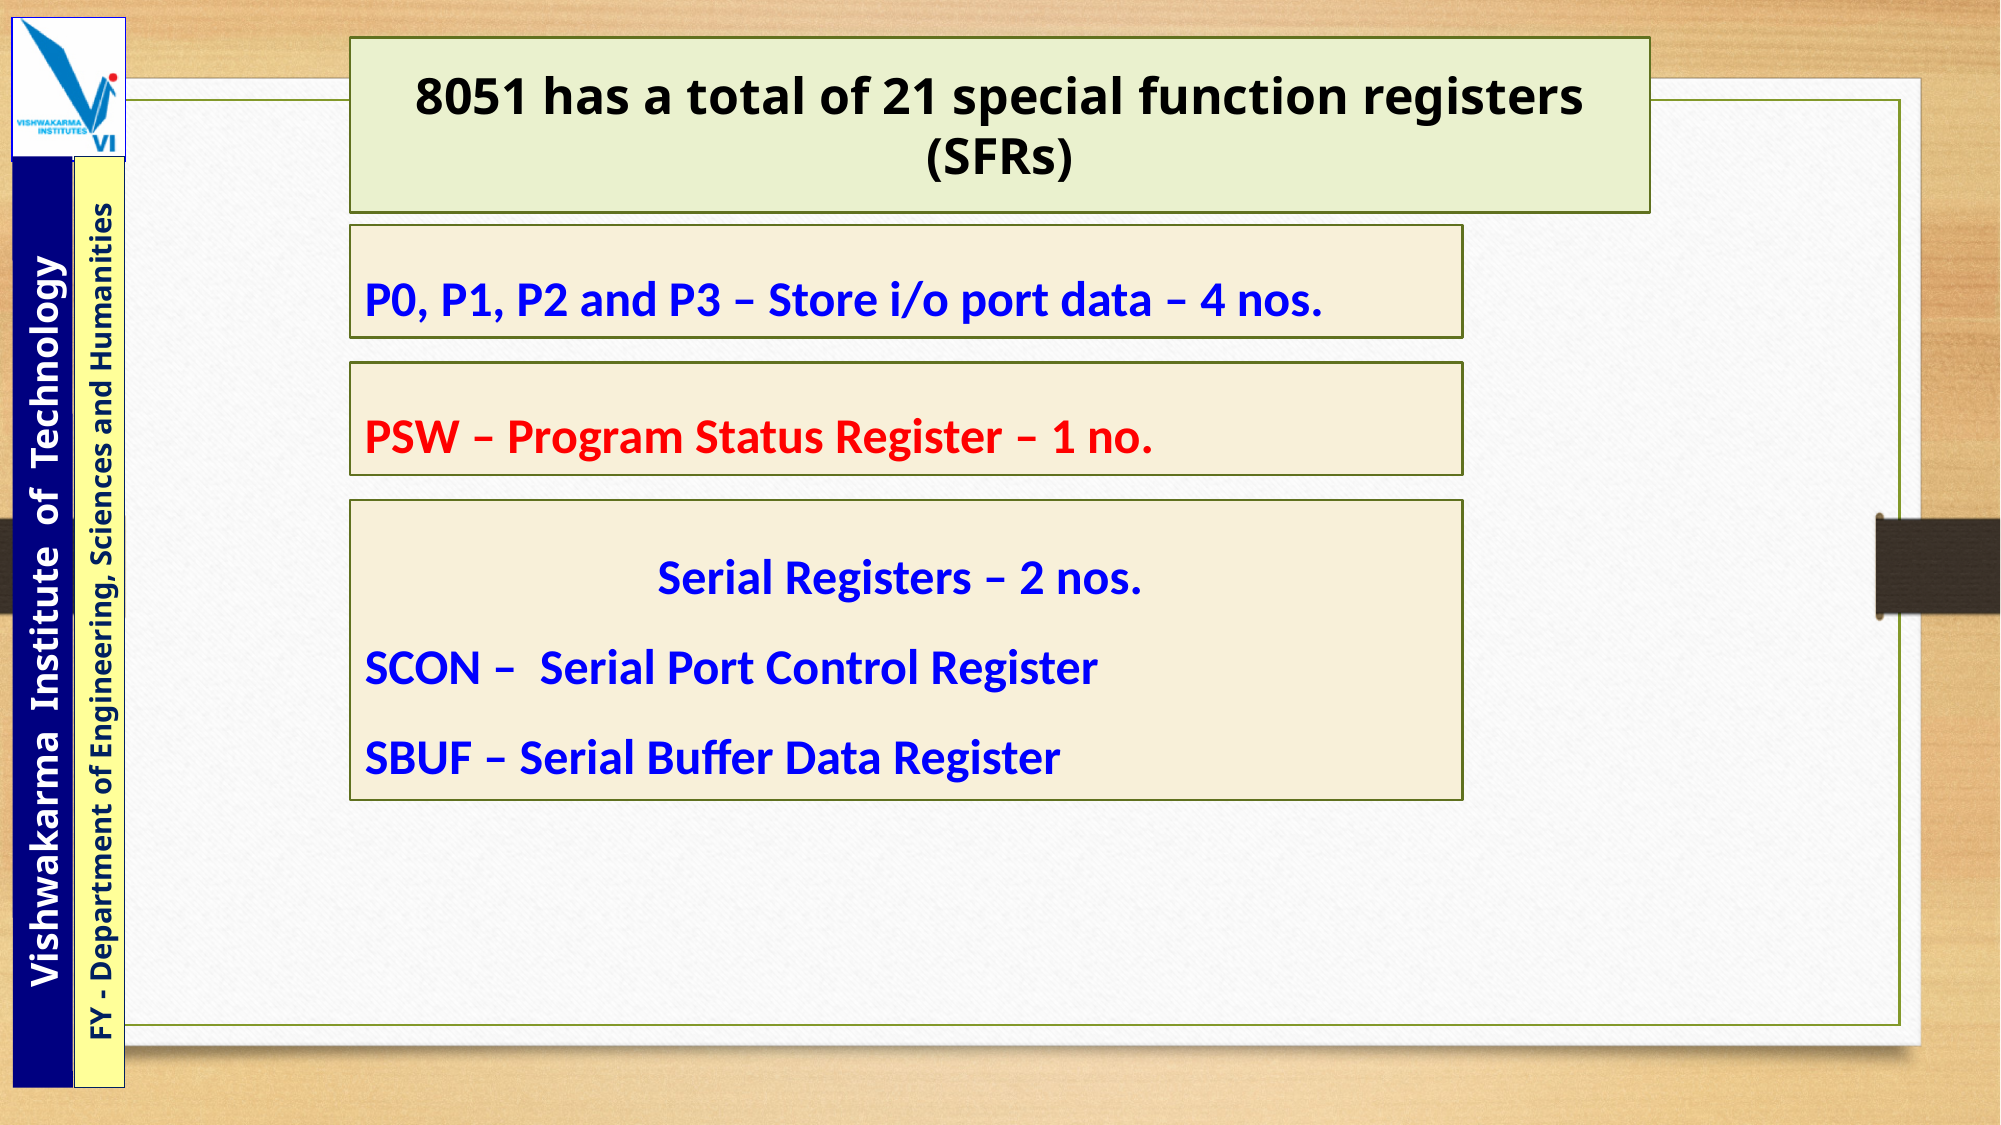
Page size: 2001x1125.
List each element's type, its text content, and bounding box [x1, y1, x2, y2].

picture [0, 0, 2001, 1125]
text_box 8051 has a total of 21 special function registers (SFRs) [349, 36, 1651, 214]
text_box P0, P1, P2 and P3 – Store i/o port data – 4 nos. [349, 224, 1464, 339]
text_box Serial Registers – 2 nos. SCON – Serial Port Control Register SBUF – Serial Buffer Data Register [349, 499, 1464, 801]
text_box PSW – Program Status Register – 1 no. [349, 361, 1464, 476]
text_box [12, 18, 126, 1088]
